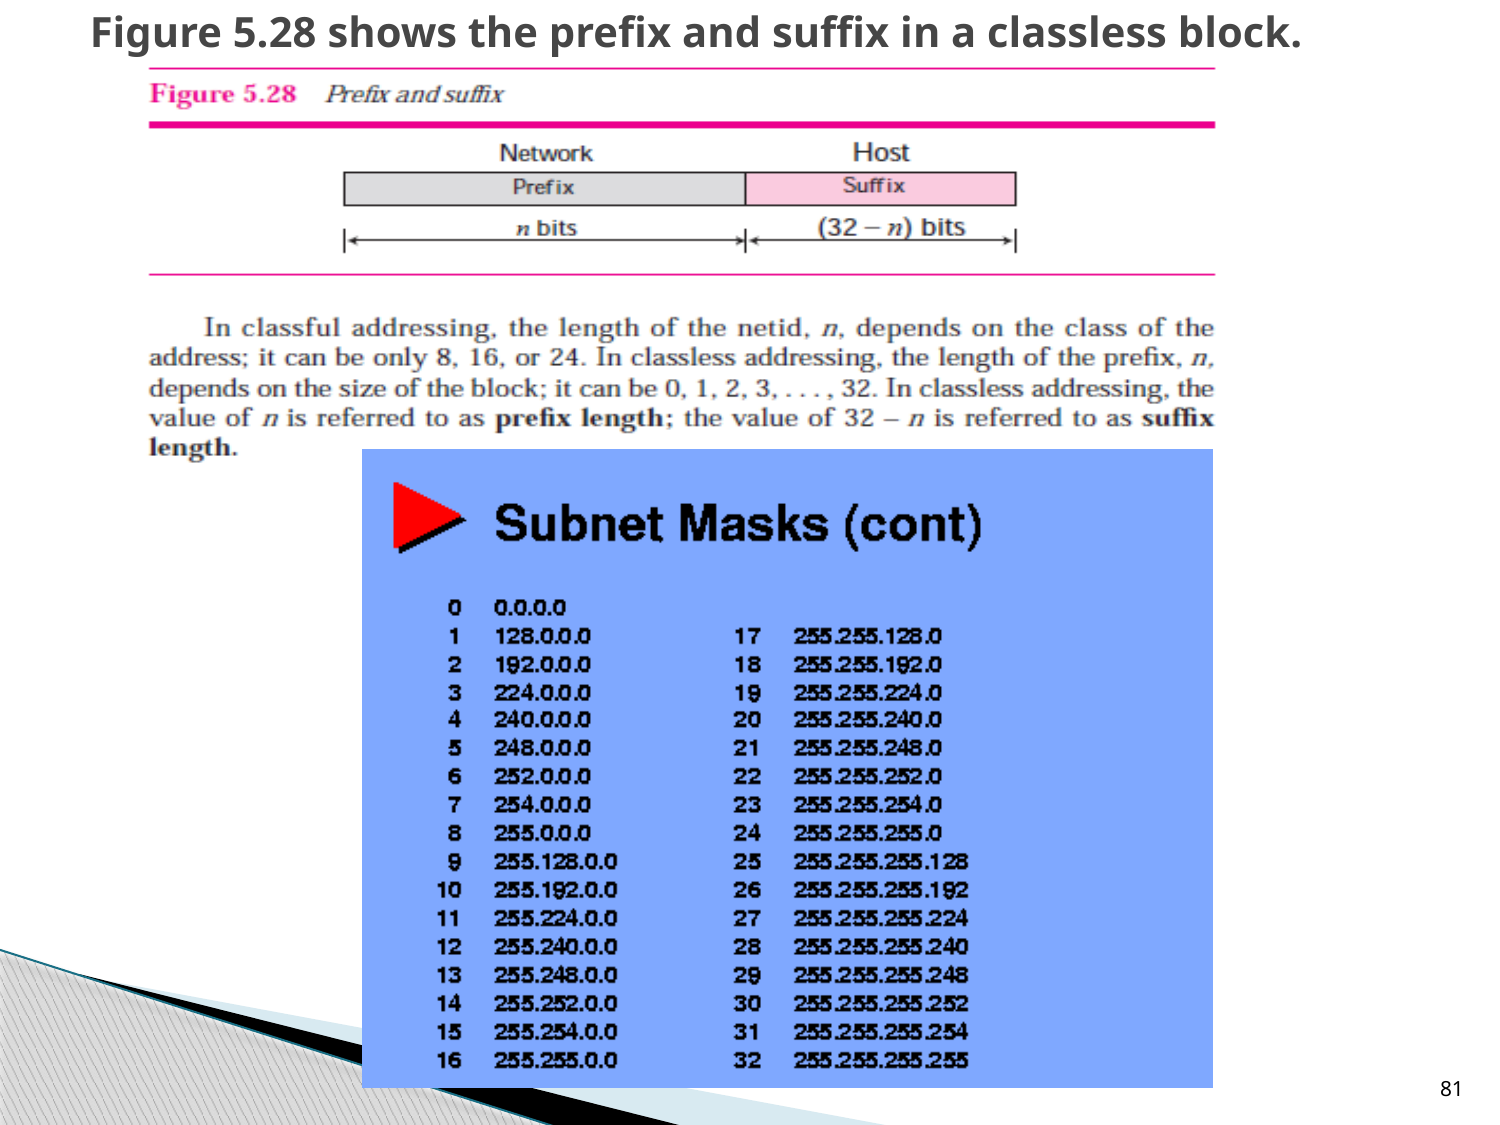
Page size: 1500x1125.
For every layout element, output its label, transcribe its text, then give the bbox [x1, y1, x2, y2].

picture [362, 449, 1213, 1088]
title Figure 5.28 shows the prefix and suffix in a classless block. [75, 0, 1425, 125]
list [99, 49, 1299, 476]
slide_number 81 [1418, 1051, 1479, 1112]
